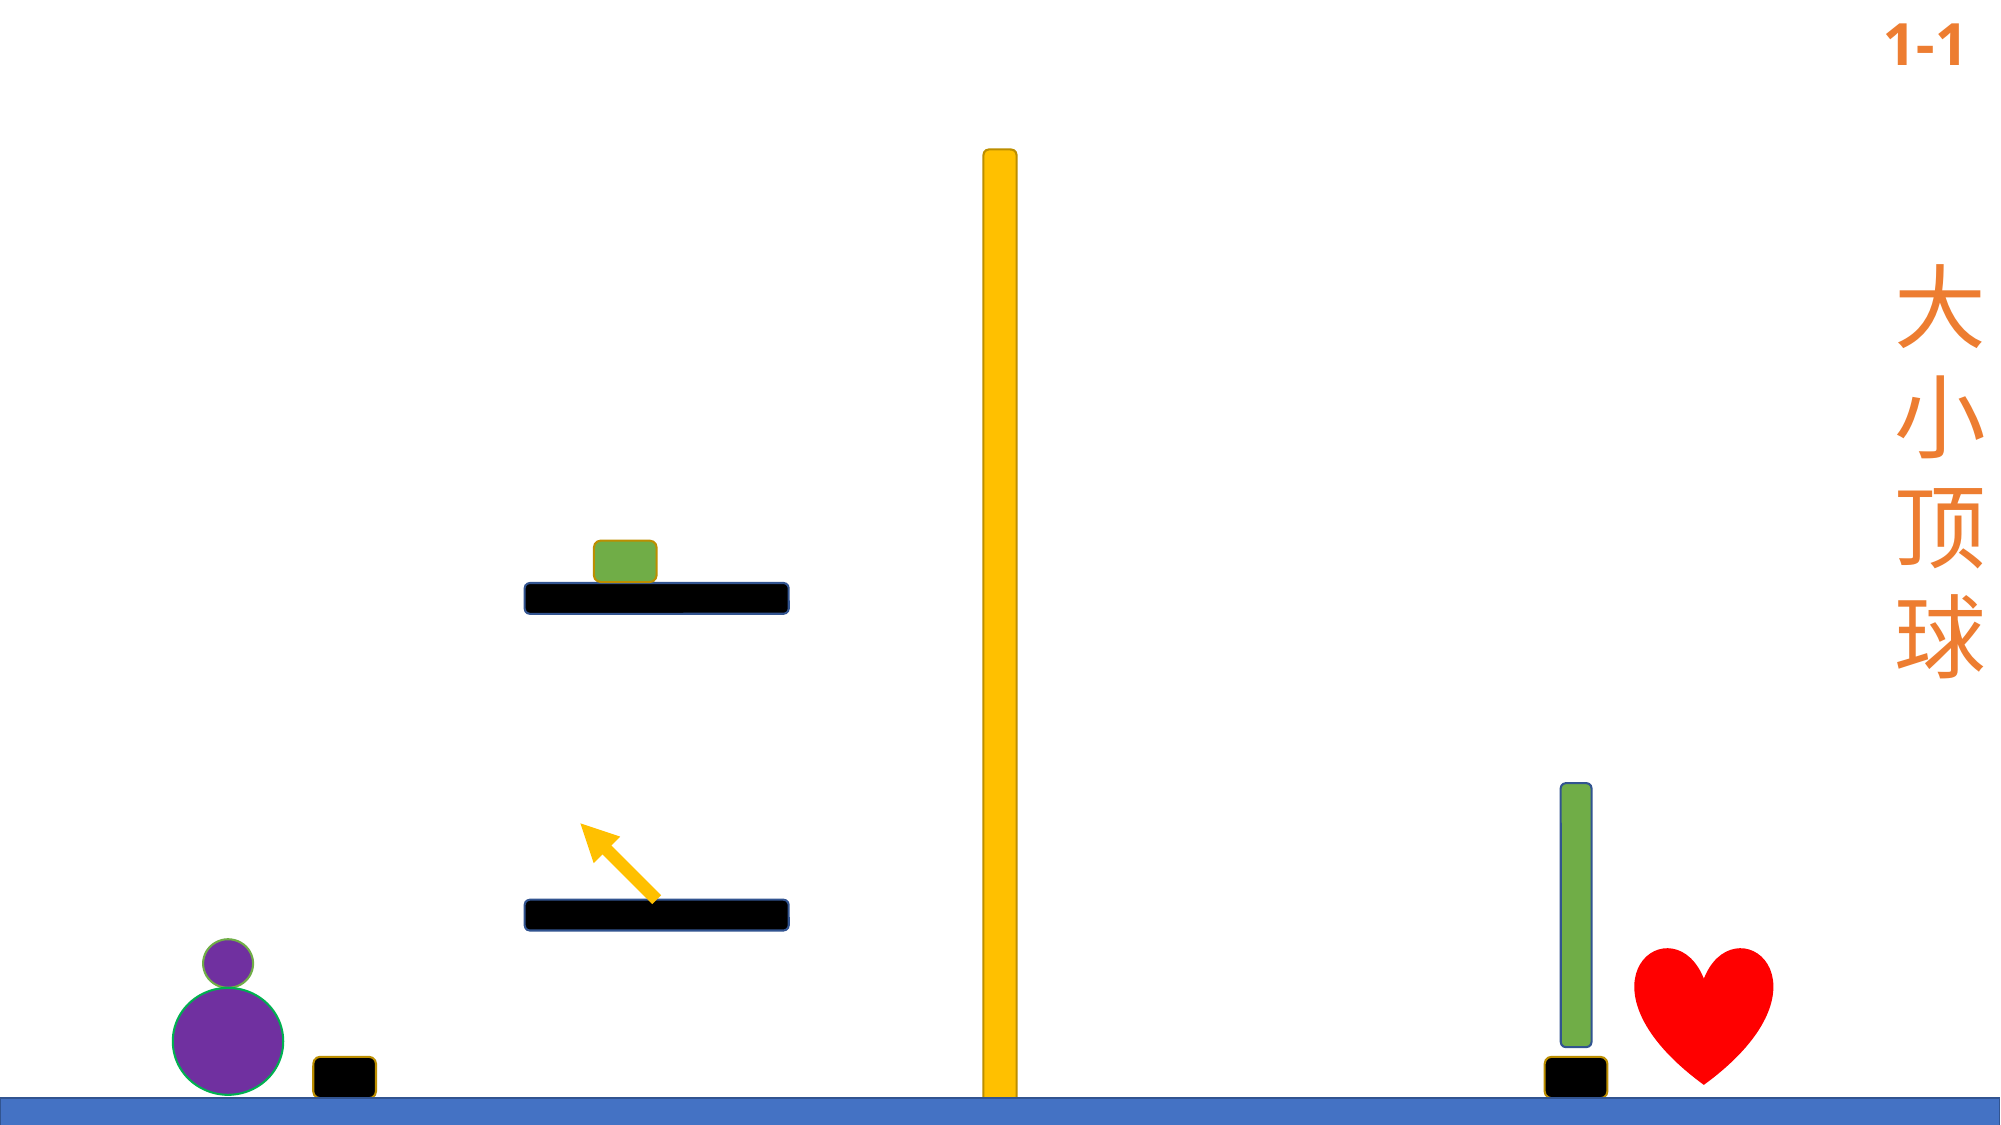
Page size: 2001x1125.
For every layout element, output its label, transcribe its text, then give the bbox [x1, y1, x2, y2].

text_box [0, 1097, 2000, 1125]
text_box 大小顶球 [1879, 242, 1987, 698]
text_box [982, 148, 1018, 1097]
text_box [592, 539, 658, 584]
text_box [580, 823, 657, 900]
text_box [1543, 1055, 1609, 1097]
text_box 1-1 [1867, 0, 2000, 85]
text_box [1559, 782, 1593, 1049]
text_box [523, 898, 790, 932]
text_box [172, 939, 284, 1095]
text_box [312, 1055, 378, 1097]
text_box [523, 581, 790, 615]
text_box [1634, 948, 1774, 1085]
